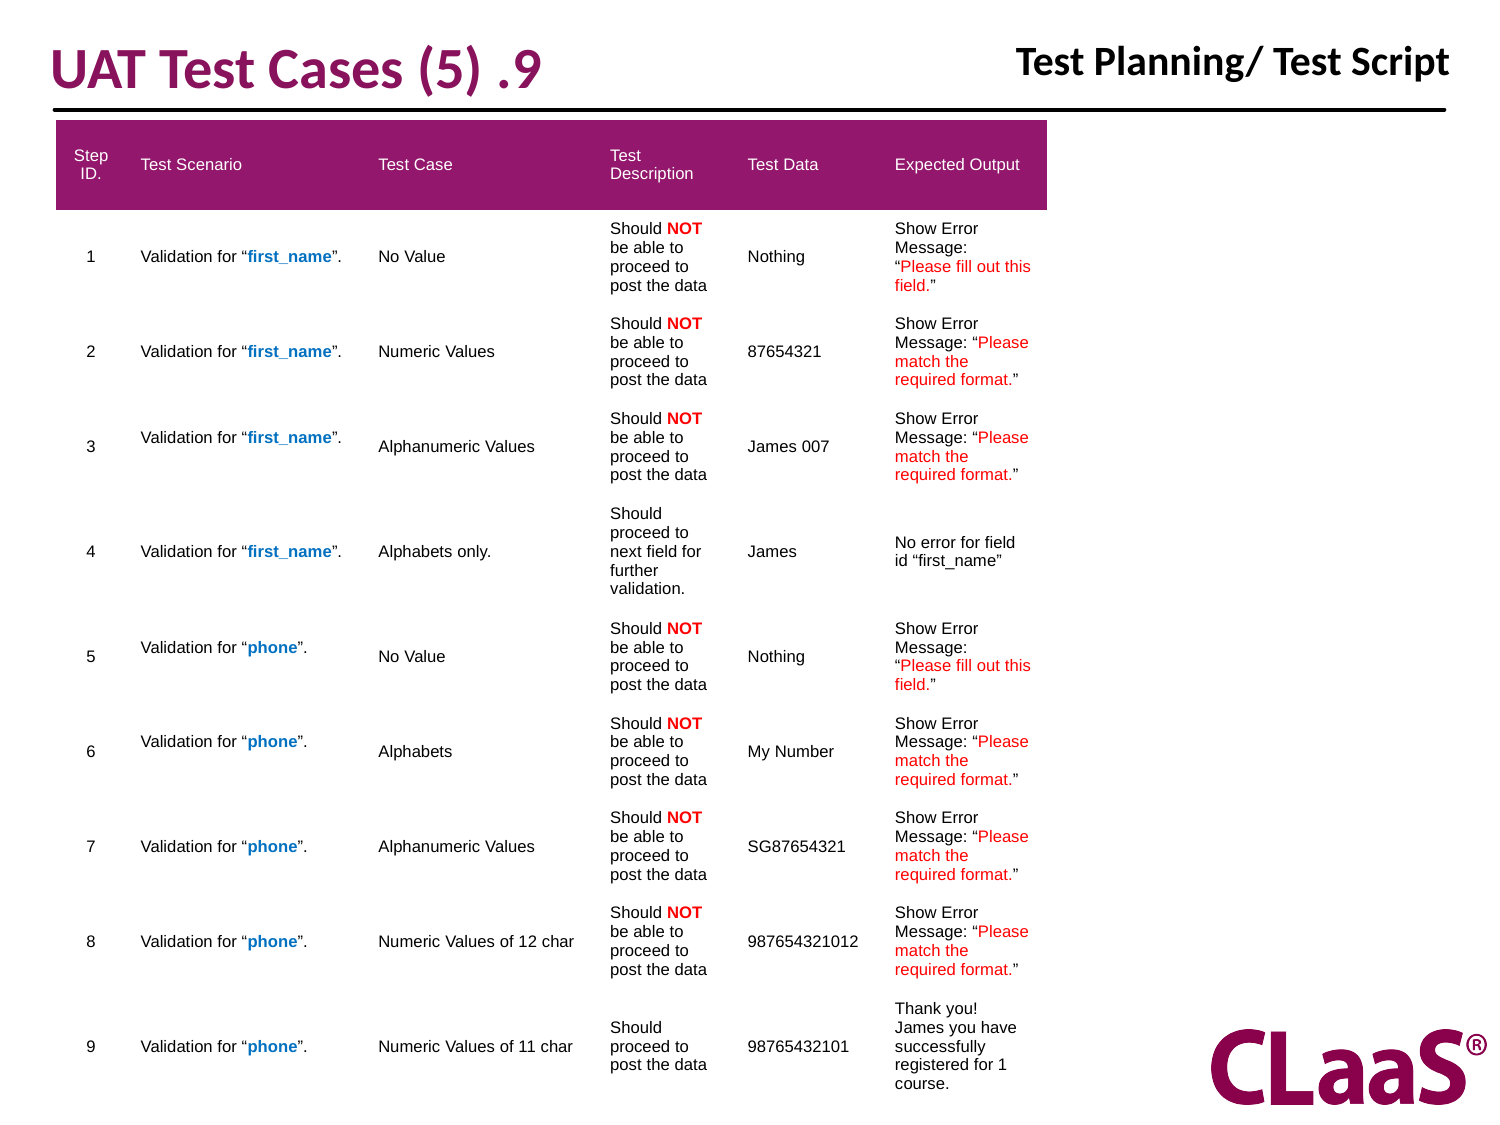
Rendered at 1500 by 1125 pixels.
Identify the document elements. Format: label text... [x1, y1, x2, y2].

table_cell Validation for “phone”. [126, 894, 363, 989]
table_header Test Case [363, 120, 595, 210]
table_cell 4 [56, 494, 126, 609]
table_cell 7 [56, 799, 126, 894]
picture [1211, 1029, 1487, 1105]
table_cell Validation for “first_name”. [126, 494, 363, 609]
table_cell James 007 [733, 399, 880, 494]
table_cell My Number [733, 704, 880, 799]
table_cell 3 [56, 399, 126, 494]
table_cell Should proceed to next field for further validation. [595, 494, 733, 609]
table_cell SG87654321 [733, 799, 880, 894]
table_cell 87654321 [733, 304, 880, 399]
table_cell Show Error Message: “Please match the required format.” [880, 799, 1047, 894]
table_cell Thank you! James you have successfully registered for 1 course. [880, 989, 1047, 1104]
table_header Test Scenario [126, 120, 363, 210]
table_cell Should proceed to post the data [595, 989, 733, 1104]
table_cell Validation for “first_name”. [126, 304, 363, 399]
table_cell 6 [56, 704, 126, 799]
table_cell Alphanumeric Values [363, 799, 595, 894]
table_cell No Value [363, 210, 595, 304]
table_cell Should NOT be able to proceed to post the data [595, 304, 733, 399]
table_header Test Data [733, 120, 880, 210]
table_cell No error for field id “first_name” [880, 494, 1047, 609]
text_box 9. UAT Test Cases (5) [35, 31, 1036, 88]
table_cell Show Error Message: “Please match the required format.” [880, 399, 1047, 494]
table_cell Should NOT be able to proceed to post the data [595, 210, 733, 304]
table_cell 9 [56, 989, 126, 1104]
table_cell 2 [56, 304, 126, 399]
table_cell Show Error Message: “Please fill out this field.” [880, 609, 1047, 704]
table_cell Alphabets only. [363, 494, 595, 609]
table_cell James [733, 494, 880, 609]
table_cell 98765432101 [733, 989, 880, 1104]
table_cell Nothing [733, 609, 880, 704]
table_cell Validation for “phone”. [126, 989, 363, 1104]
text_box Test Planning/ Test Script [1001, 26, 1466, 92]
table_cell Should NOT be able to proceed to post the data [595, 894, 733, 989]
table_cell Nothing [733, 210, 880, 304]
table_cell Show Error Message: “Please match the required format.” [880, 304, 1047, 399]
table_cell Validation for “phone”. [126, 799, 363, 894]
table_cell 5 [56, 609, 126, 704]
table_cell Validation for “first_name”. [126, 210, 363, 304]
table_cell Should NOT be able to proceed to post the data [595, 399, 733, 494]
table_cell Validation for “first_name”. [126, 399, 363, 494]
table_cell 1 [56, 210, 126, 304]
table_header Test Description [595, 120, 733, 210]
table_cell Show Error Message: “Please match the required format.” [880, 894, 1047, 989]
table_cell Numeric Values of 11 char [363, 989, 595, 1104]
table_cell Validation for “phone”. [126, 609, 363, 704]
table_cell 987654321012 [733, 894, 880, 989]
table_cell Numeric Values of 12 char [363, 894, 595, 989]
table_cell Validation for “phone”. [126, 704, 363, 799]
table_cell Alphabets [363, 704, 595, 799]
table_header Expected Output [880, 120, 1047, 210]
table_cell Should NOT be able to proceed to post the data [595, 704, 733, 799]
table_header Step ID. [56, 120, 126, 210]
table_cell Show Error Message: “Please match the required format.” [880, 704, 1047, 799]
table_cell No Value [363, 609, 595, 704]
table_cell Should NOT be able to proceed to post the data [595, 799, 733, 894]
table_cell Alphanumeric Values [363, 399, 595, 494]
table_cell 8 [56, 894, 126, 989]
table_cell Show Error Message: “Please fill out this field.” [880, 210, 1047, 304]
table_cell Should NOT be able to proceed to post the data [595, 609, 733, 704]
table_cell Numeric Values [363, 304, 595, 399]
